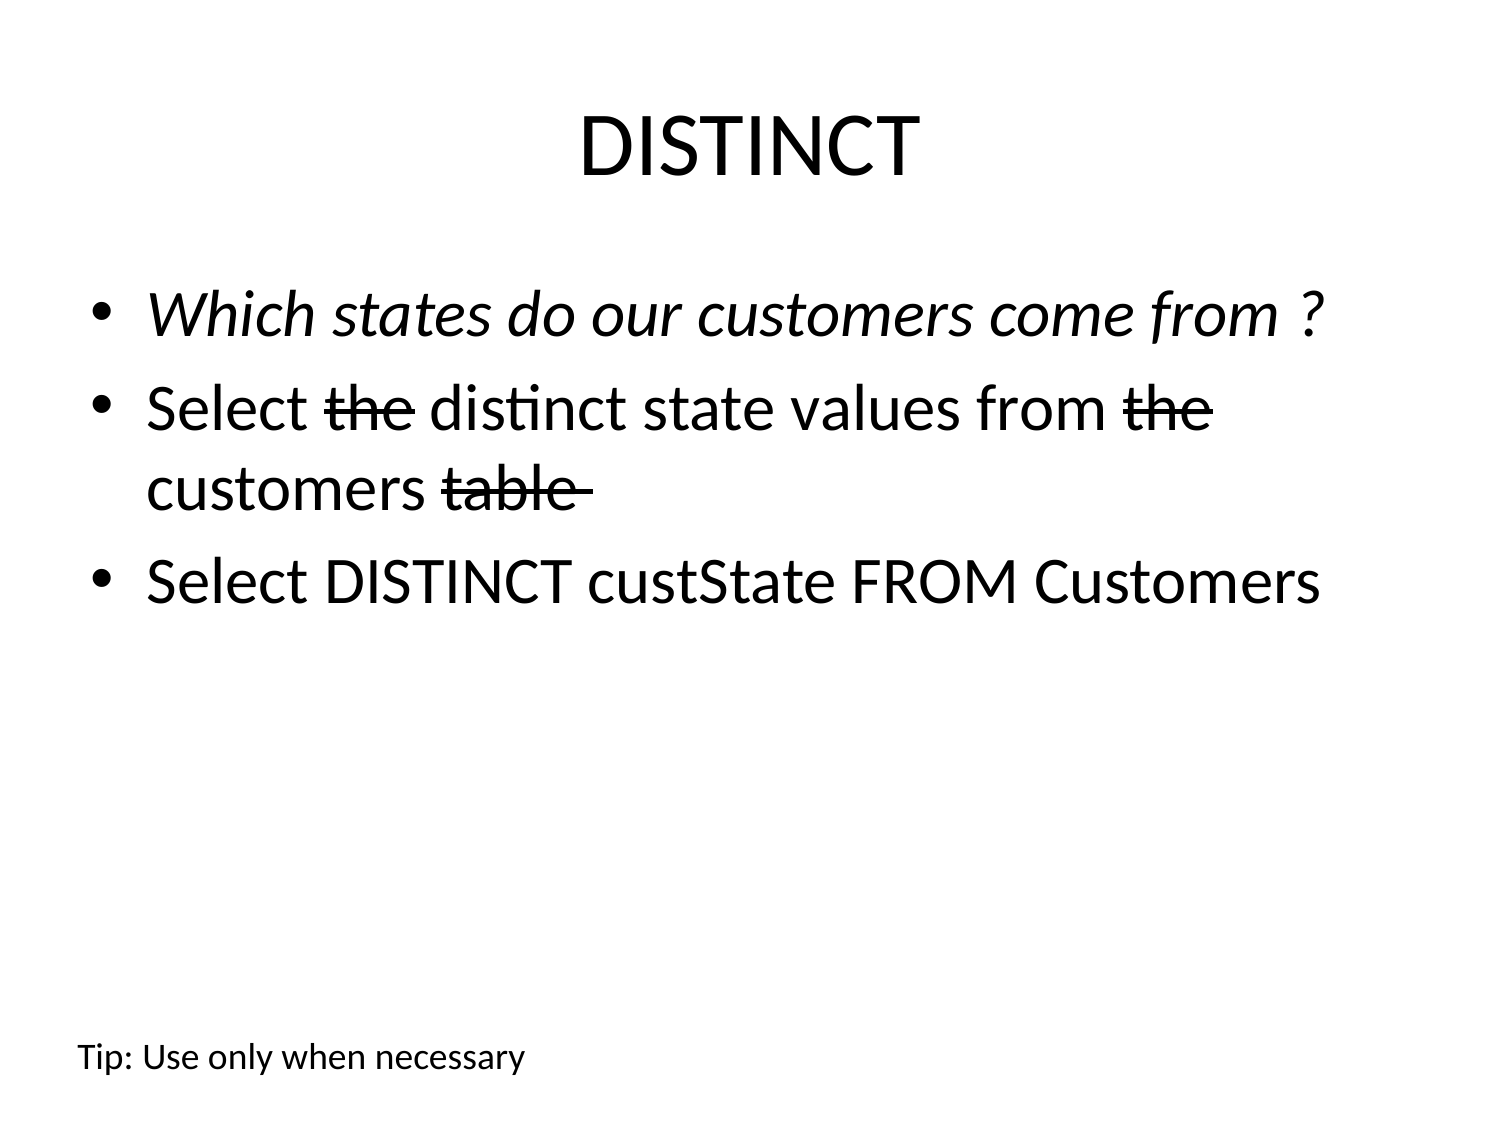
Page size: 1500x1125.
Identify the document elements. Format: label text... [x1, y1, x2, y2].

text_box Tip: Use only when necessary [62, 1024, 1138, 1085]
list Which states do our customers come from ? Select the distinct state values from the customers table Select DISTINCT custState FROM Customers [75, 262, 1425, 1005]
title DISTINCT [75, 45, 1425, 233]
